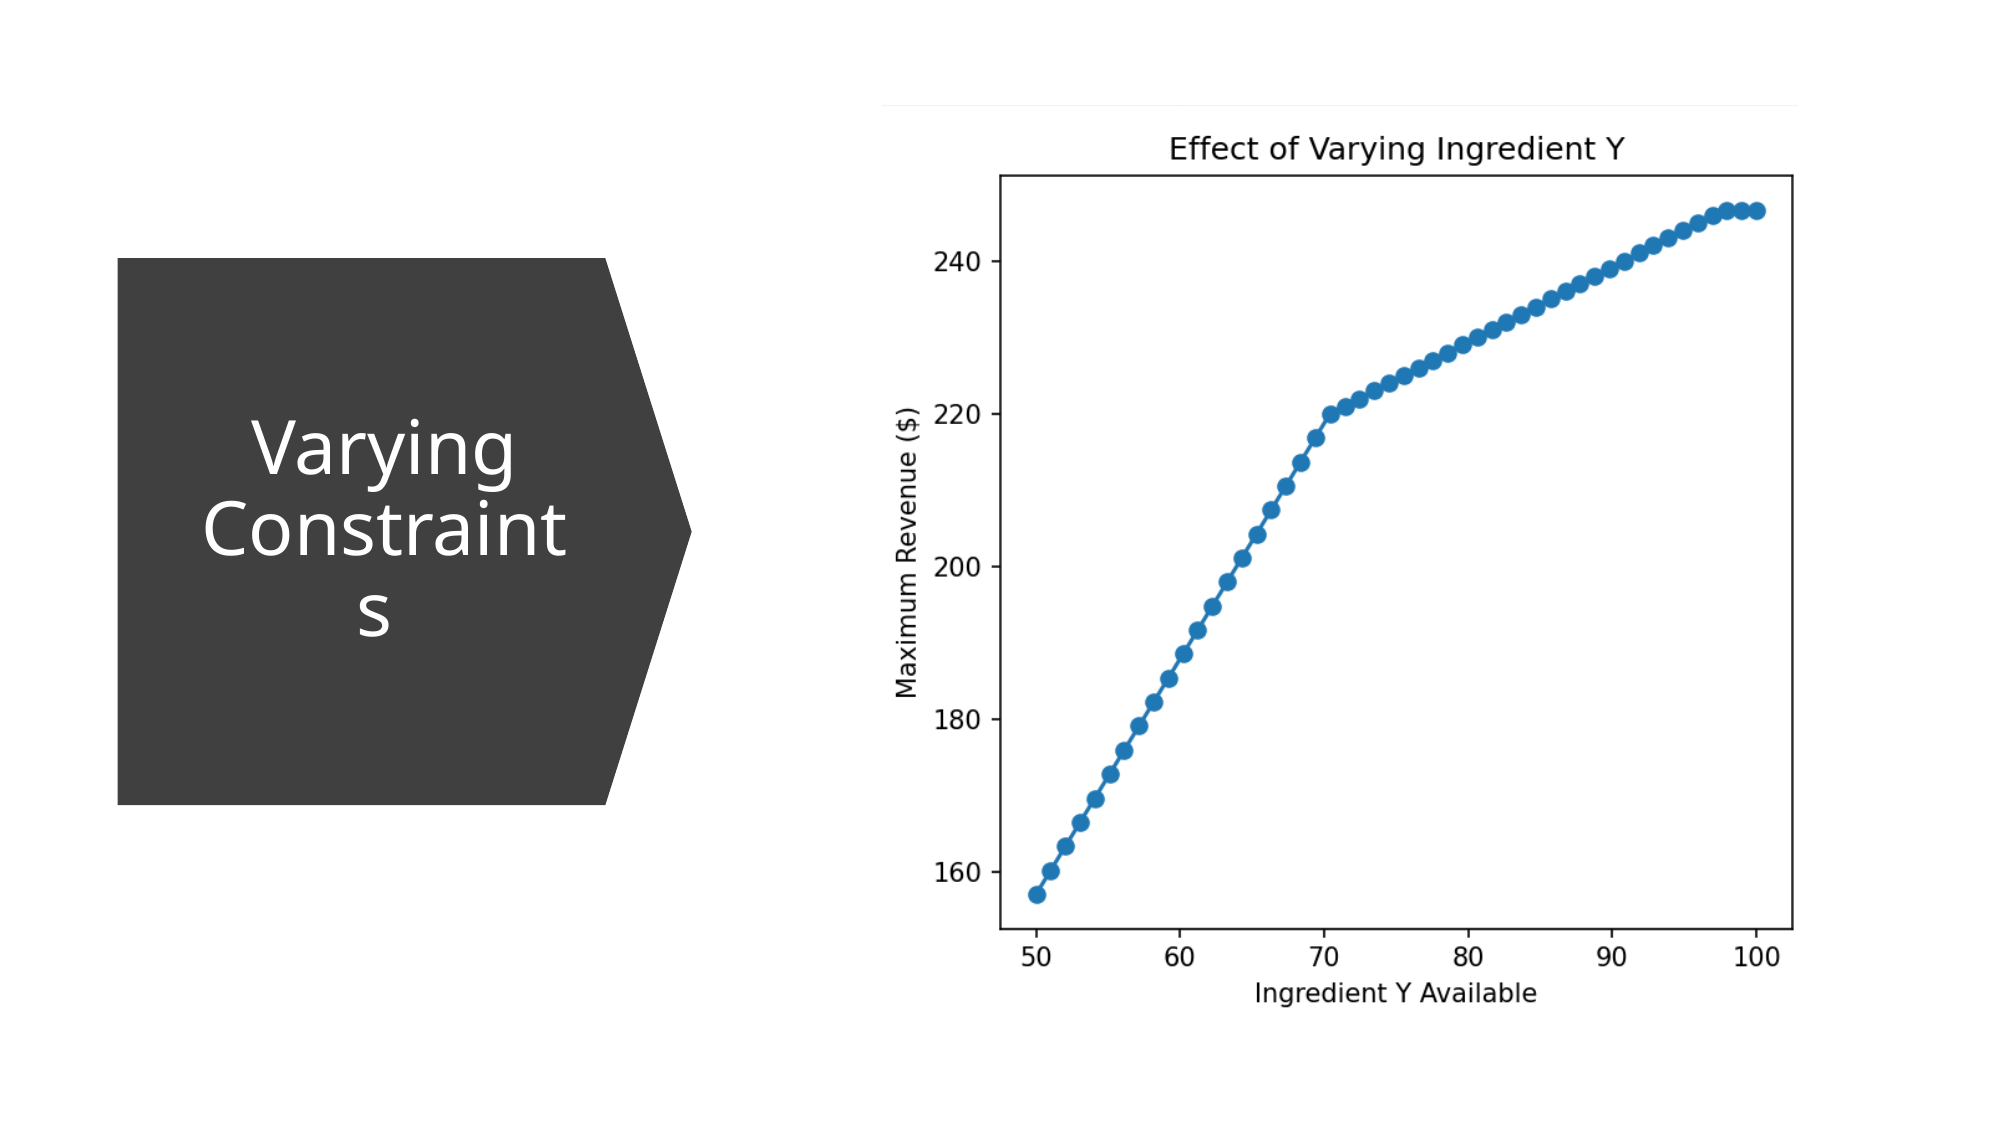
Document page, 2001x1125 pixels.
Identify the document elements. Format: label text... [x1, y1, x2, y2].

picture [881, 104, 1799, 1020]
text_box [116, 256, 694, 807]
title Varying Constraints [168, 322, 601, 741]
